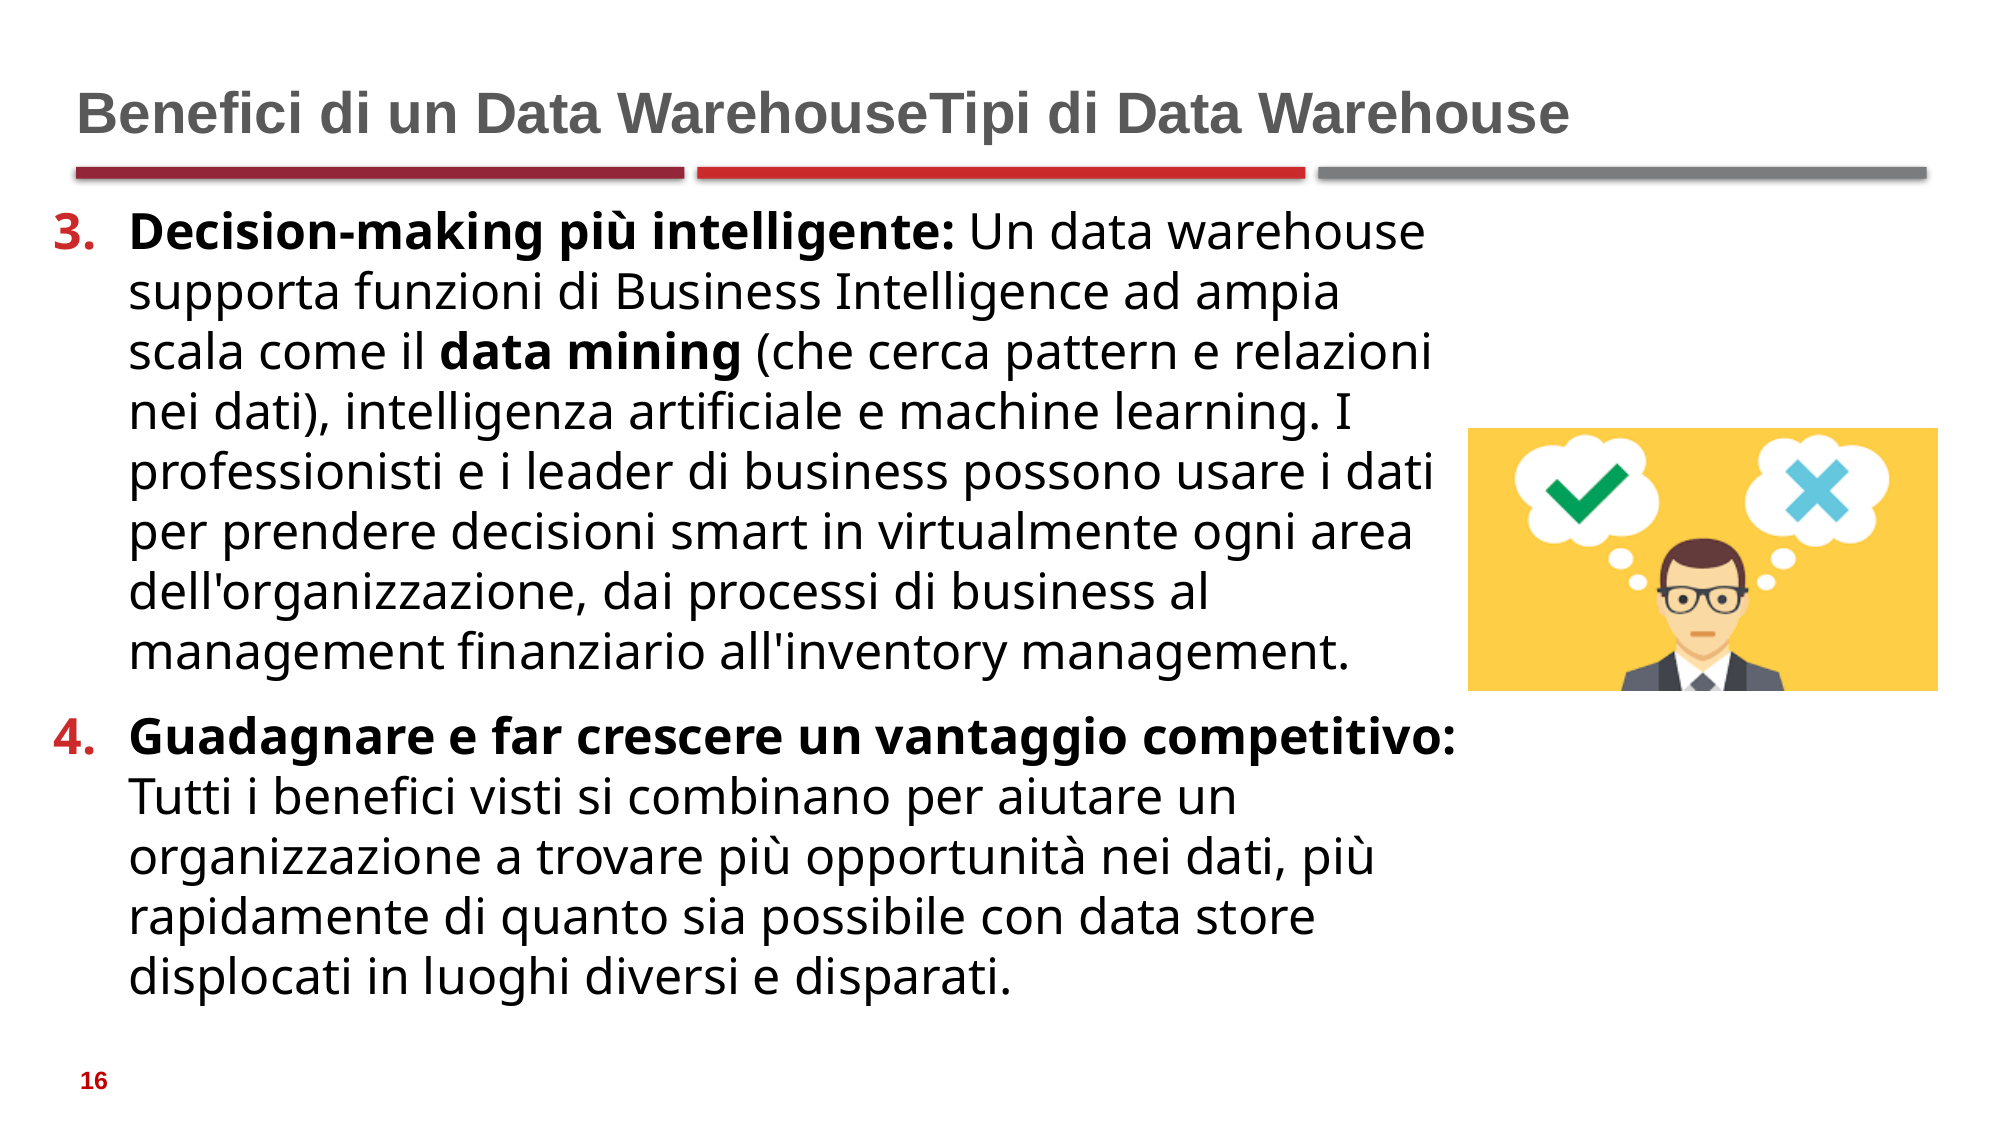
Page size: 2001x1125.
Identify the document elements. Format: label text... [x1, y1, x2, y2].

picture [1467, 427, 1938, 692]
title Benefici di un Data WarehouseTipi di Data Warehouse [76, 82, 1926, 146]
slide_number 16 [53, 1049, 136, 1110]
list Decision-making più intelligente: Un data warehouse supporta funzioni di Business Intelligence ad ampia scala come il data mining (che cerca pattern e relazioni nei dati), intelligenza artificiale e machine learning. I professionisti e i leader di business possono usare i dati per prendere decisioni smart in virtualmente ogni area dell'organizzazione, dai processi di business al management finanziario all'inventory management. Guadagnare e far crescere un vantaggio competitivo: Tutti i benefici visti si combinano per aiutare un organizzazione a trovare più opportunità nei dati, più rapidamente di quanto sia possibile con data store displocati in luoghi diversi e disparati. [53, 199, 1469, 920]
